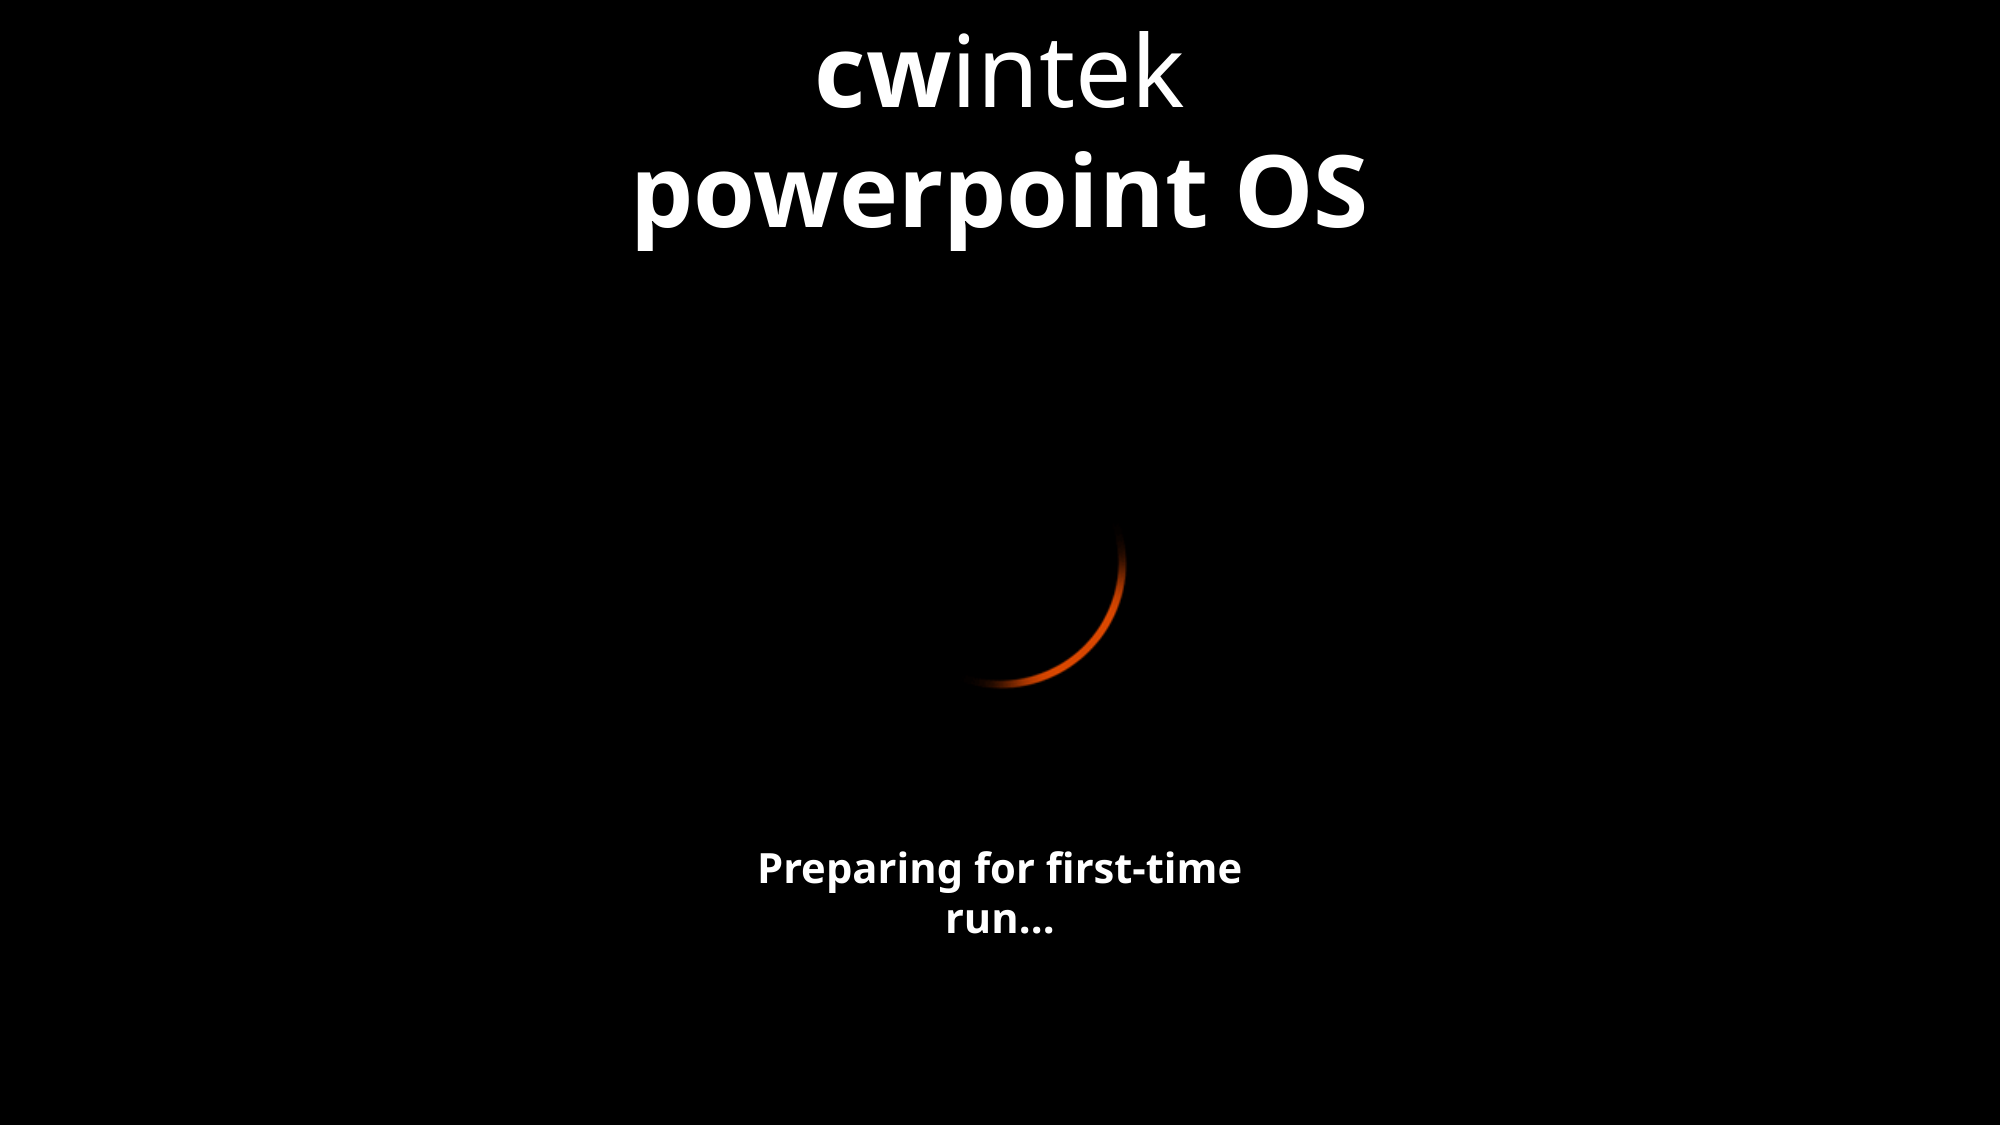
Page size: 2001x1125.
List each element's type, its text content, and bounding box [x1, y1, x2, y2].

text_box Preparing for first-time run... [713, 834, 1287, 950]
text_box cwintek powerpoint OS [581, 0, 1419, 255]
picture [843, 406, 1157, 719]
